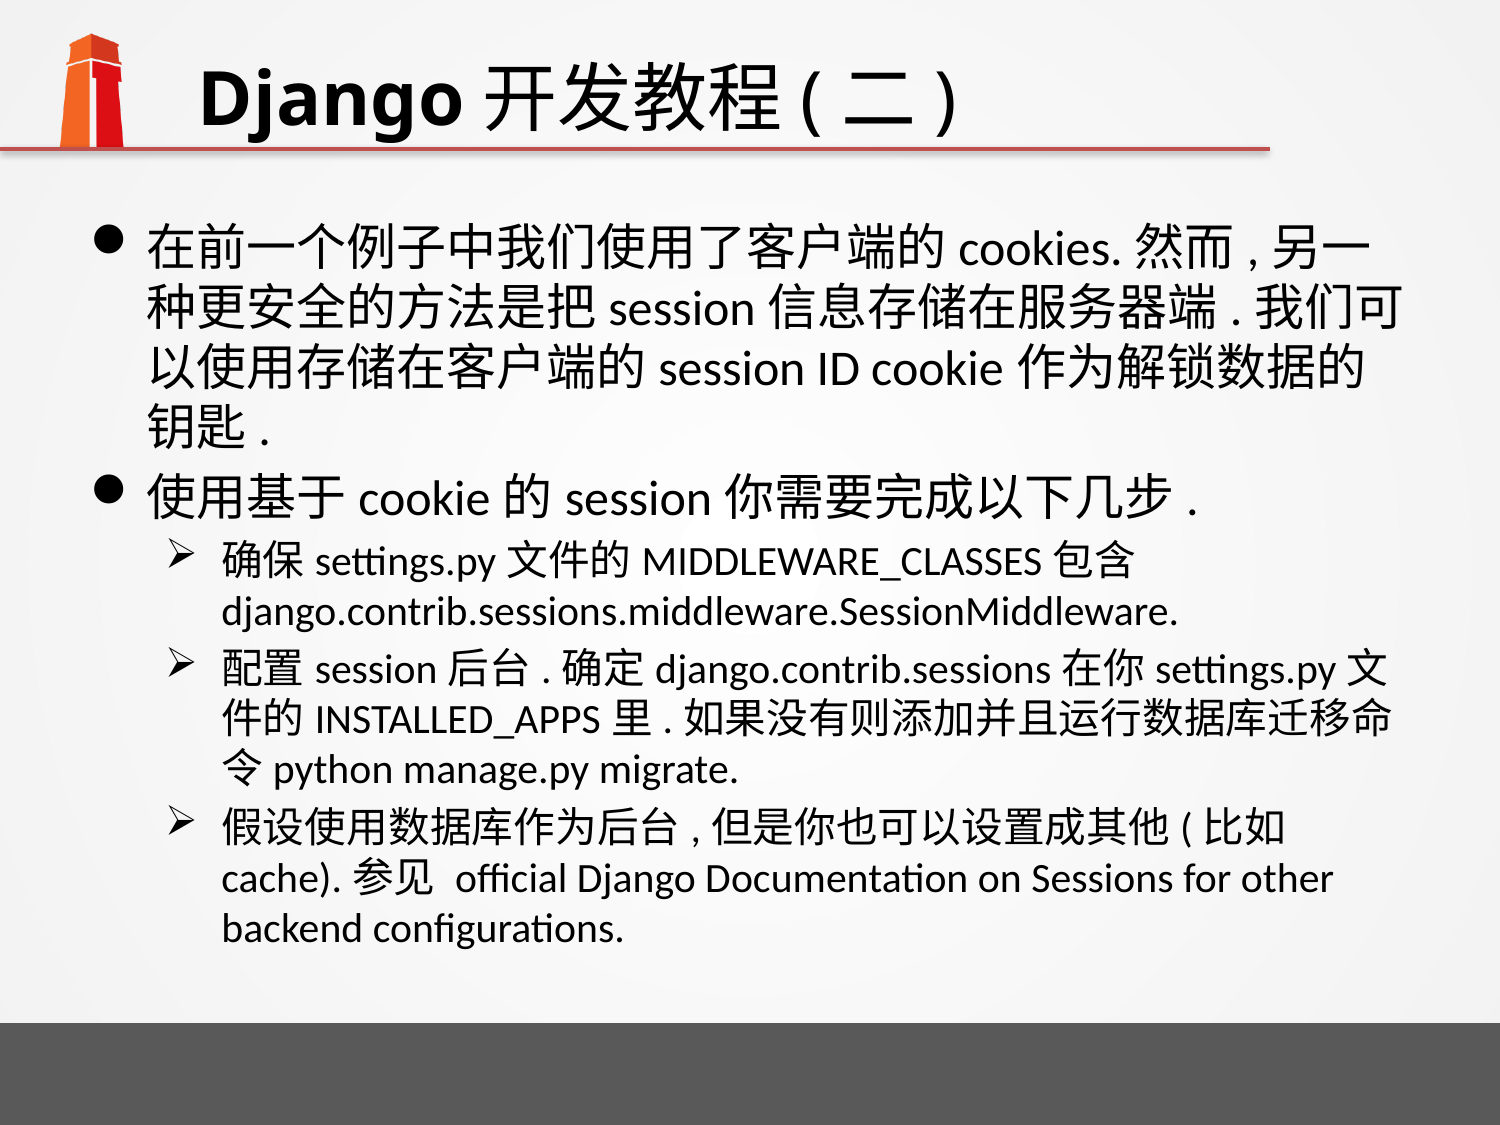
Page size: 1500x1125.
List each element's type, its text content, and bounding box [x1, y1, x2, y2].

list 在前一个例子中我们使用了客户端的cookies.然而,另一种更安全的方法是把session信息存储在服务器端.我们可以使用存储在客户端的session ID cookie作为解锁数据的钥匙. 使用基于cookie的session你需要完成以下几步. 确保settings.py文件的MIDDLEWARE_CLASSES包含django.contrib.sessions.middleware.SessionMiddleware. 配置session后台.确定django.contrib.sessions在你settings.py文件的INSTALLED_APPS里.如果没有则添加并且运行数据库迁移命令python manage.py migrate. 假设使用数据库作为后台,但是你也可以设置成其他(比如cache).参见 official Django Documentation on Sessions for other backend configurations. [75, 208, 1425, 1005]
picture [16, 11, 166, 147]
title Django开发教程(二) [183, 42, 1270, 149]
